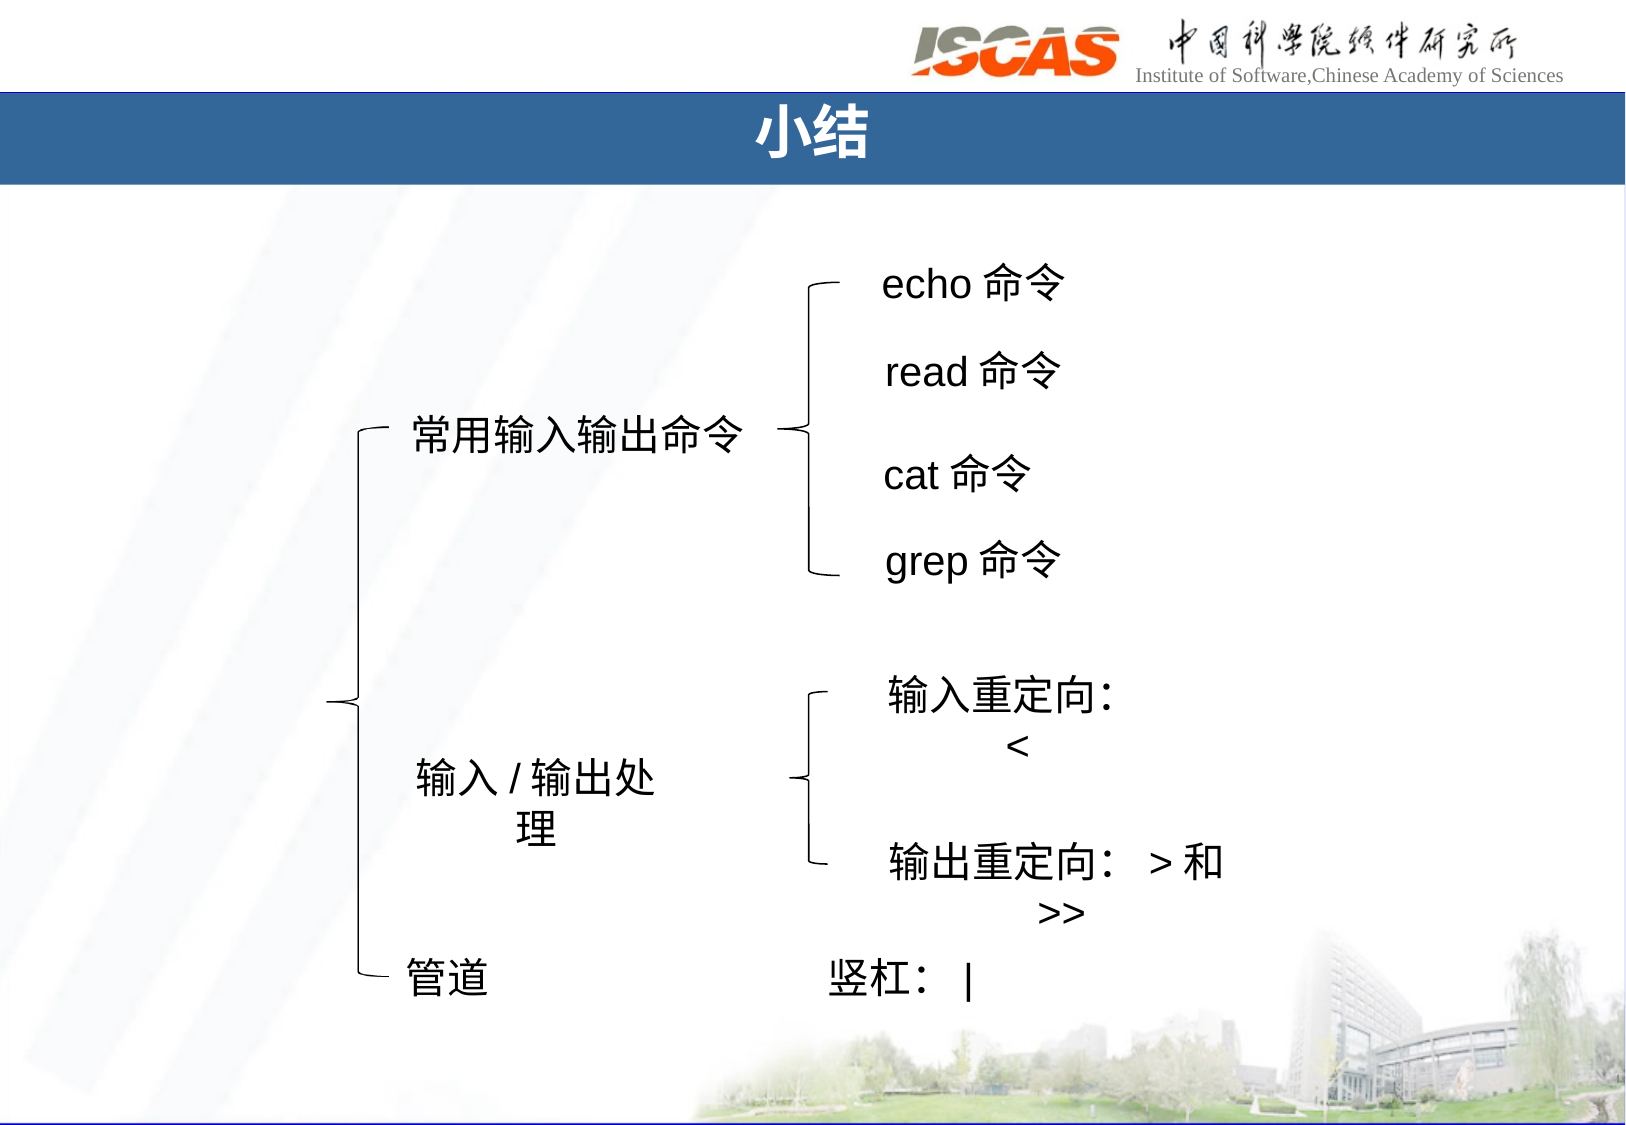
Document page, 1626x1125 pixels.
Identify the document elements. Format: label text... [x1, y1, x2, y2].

picture [0, 92, 1626, 1125]
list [326, 425, 389, 977]
text_box grep命令 [850, 526, 1097, 592]
text_box 输入/输出处理 [393, 744, 682, 860]
title 小结 [0, 93, 1625, 185]
text_box [777, 282, 840, 576]
text_box 竖杠：| [777, 943, 1024, 1009]
text_box 输出重定向：>和>> [850, 828, 1274, 944]
picture [907, 18, 1132, 87]
text_box 输入重定向：< [865, 661, 1171, 777]
text_box 常用输入输出命令 [388, 401, 766, 467]
text_box 管道 [324, 943, 571, 1009]
picture [1166, 15, 1519, 71]
text_box [789, 691, 828, 865]
text_box echo命令 [850, 249, 1097, 315]
text_box read命令 [850, 337, 1097, 403]
text_box cat命令 [834, 440, 1081, 506]
